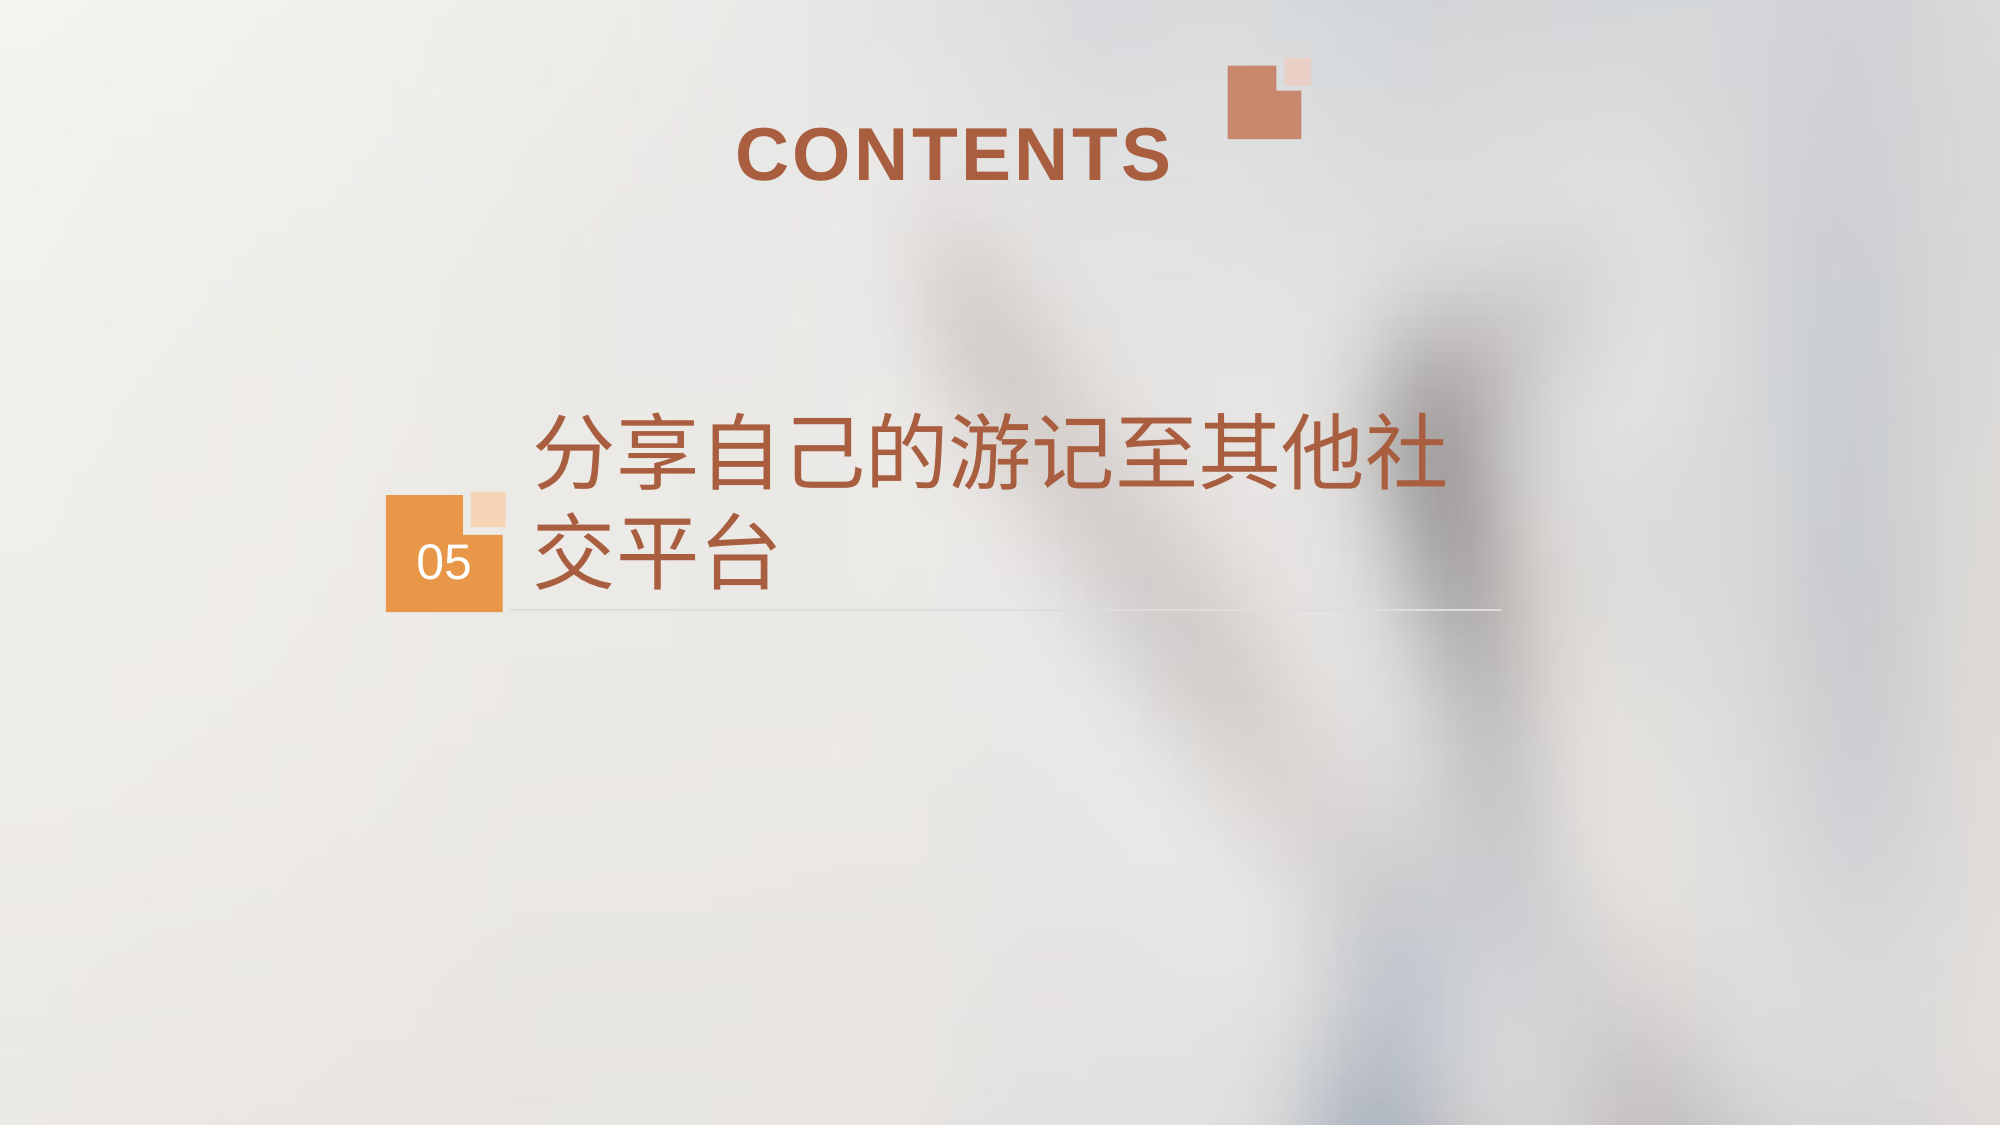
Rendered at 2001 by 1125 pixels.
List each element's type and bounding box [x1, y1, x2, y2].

text_box [385, 448, 1502, 613]
text_box [720, 57, 1312, 208]
picture [0, 0, 2000, 1125]
